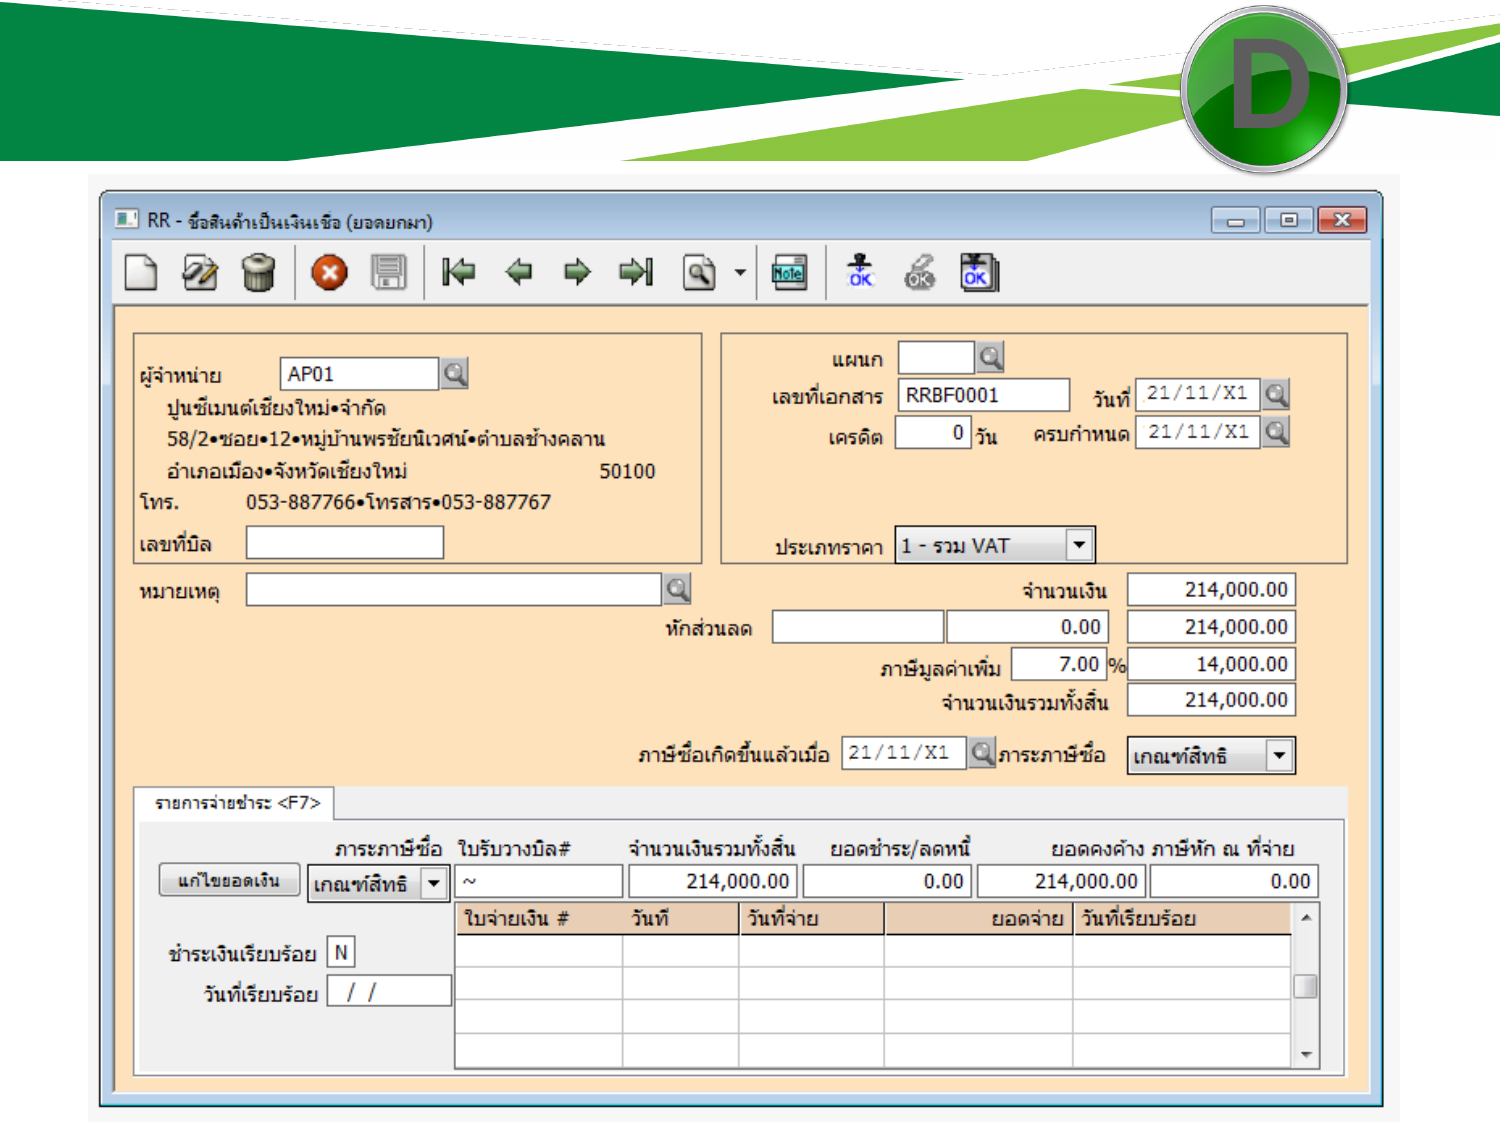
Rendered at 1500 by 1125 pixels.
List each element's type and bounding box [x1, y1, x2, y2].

text_box [1176, 0, 1353, 179]
picture [1353, 0, 1500, 161]
picture [88, 173, 1400, 1122]
picture [0, 0, 1176, 161]
